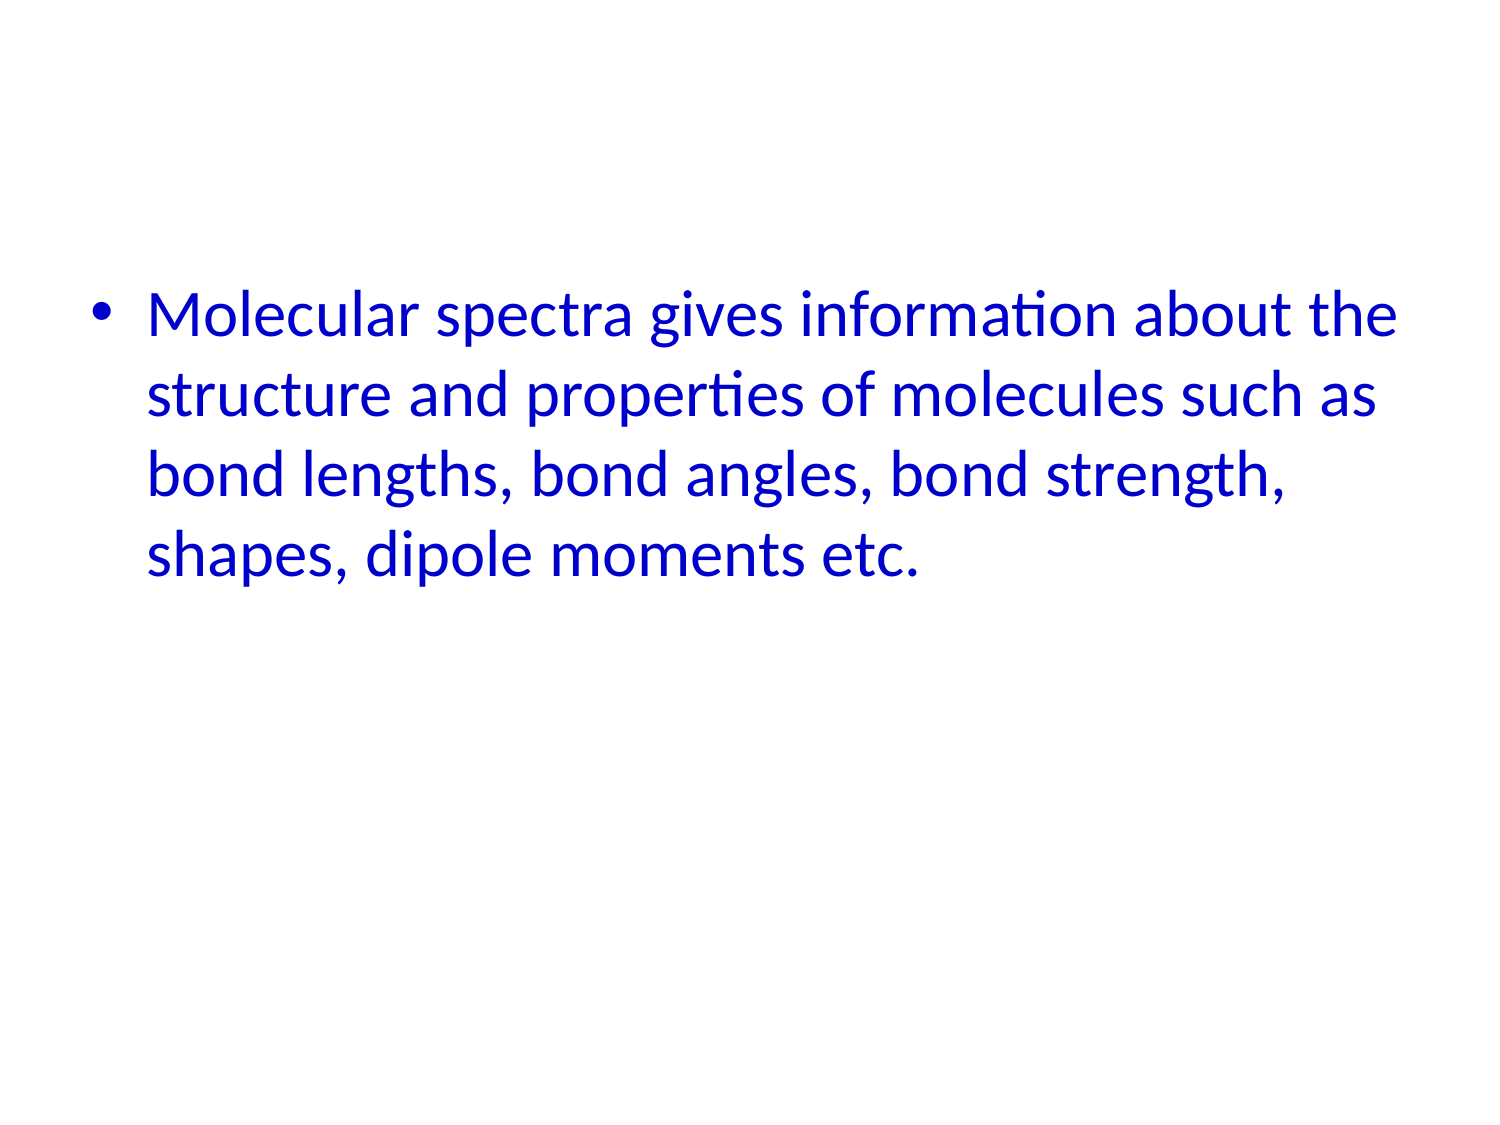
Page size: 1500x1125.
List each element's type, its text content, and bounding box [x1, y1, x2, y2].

list Molecular spectra gives information about the structure and properties of molecules such as bond lengths, bond angles, bond strength, shapes, dipole moments etc. [75, 262, 1425, 1005]
